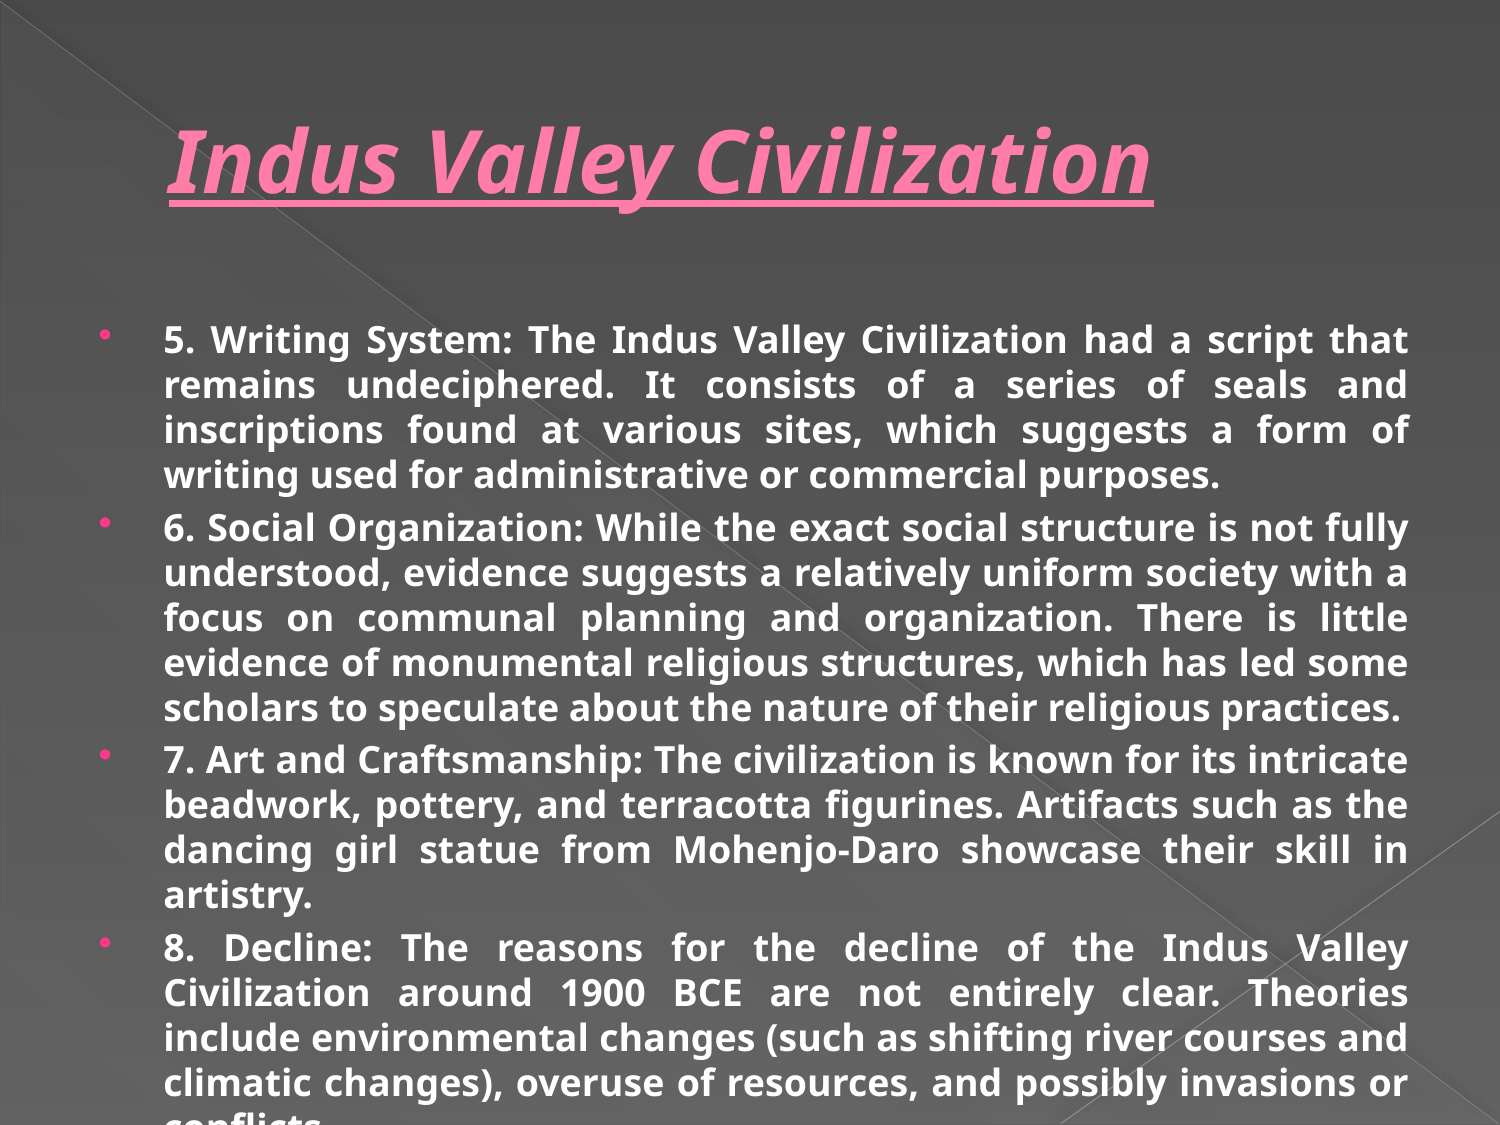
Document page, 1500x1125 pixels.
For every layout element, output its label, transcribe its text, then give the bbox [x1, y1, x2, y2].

list 5. Writing System: The Indus Valley Civilization had a script that remains undeciphered. It consists of a series of seals and inscriptions found at various sites, which suggests a form of writing used for administrative or commercial purposes. 6. Social Organization: While the exact social structure is not fully understood, evidence suggests a relatively uniform society with a focus on communal planning and organization. There is little evidence of monumental religious structures, which has led some scholars to speculate about the nature of their religious practices. 7. Art and Craftsmanship: The civilization is known for its intricate beadwork, pottery, and terracotta figurines. Artifacts such as the dancing girl statue from Mohenjo-Daro showcase their skill in artistry. 8. Decline: The reasons for the decline of the Indus Valley Civilization around 1900 BCE are not entirely clear. Theories include environmental changes (such as shifting river courses and climatic changes), overuse of resources, and possibly invasions or conflicts. [75, 308, 1425, 1059]
title Indus Valley Civilization [75, 43, 1425, 274]
